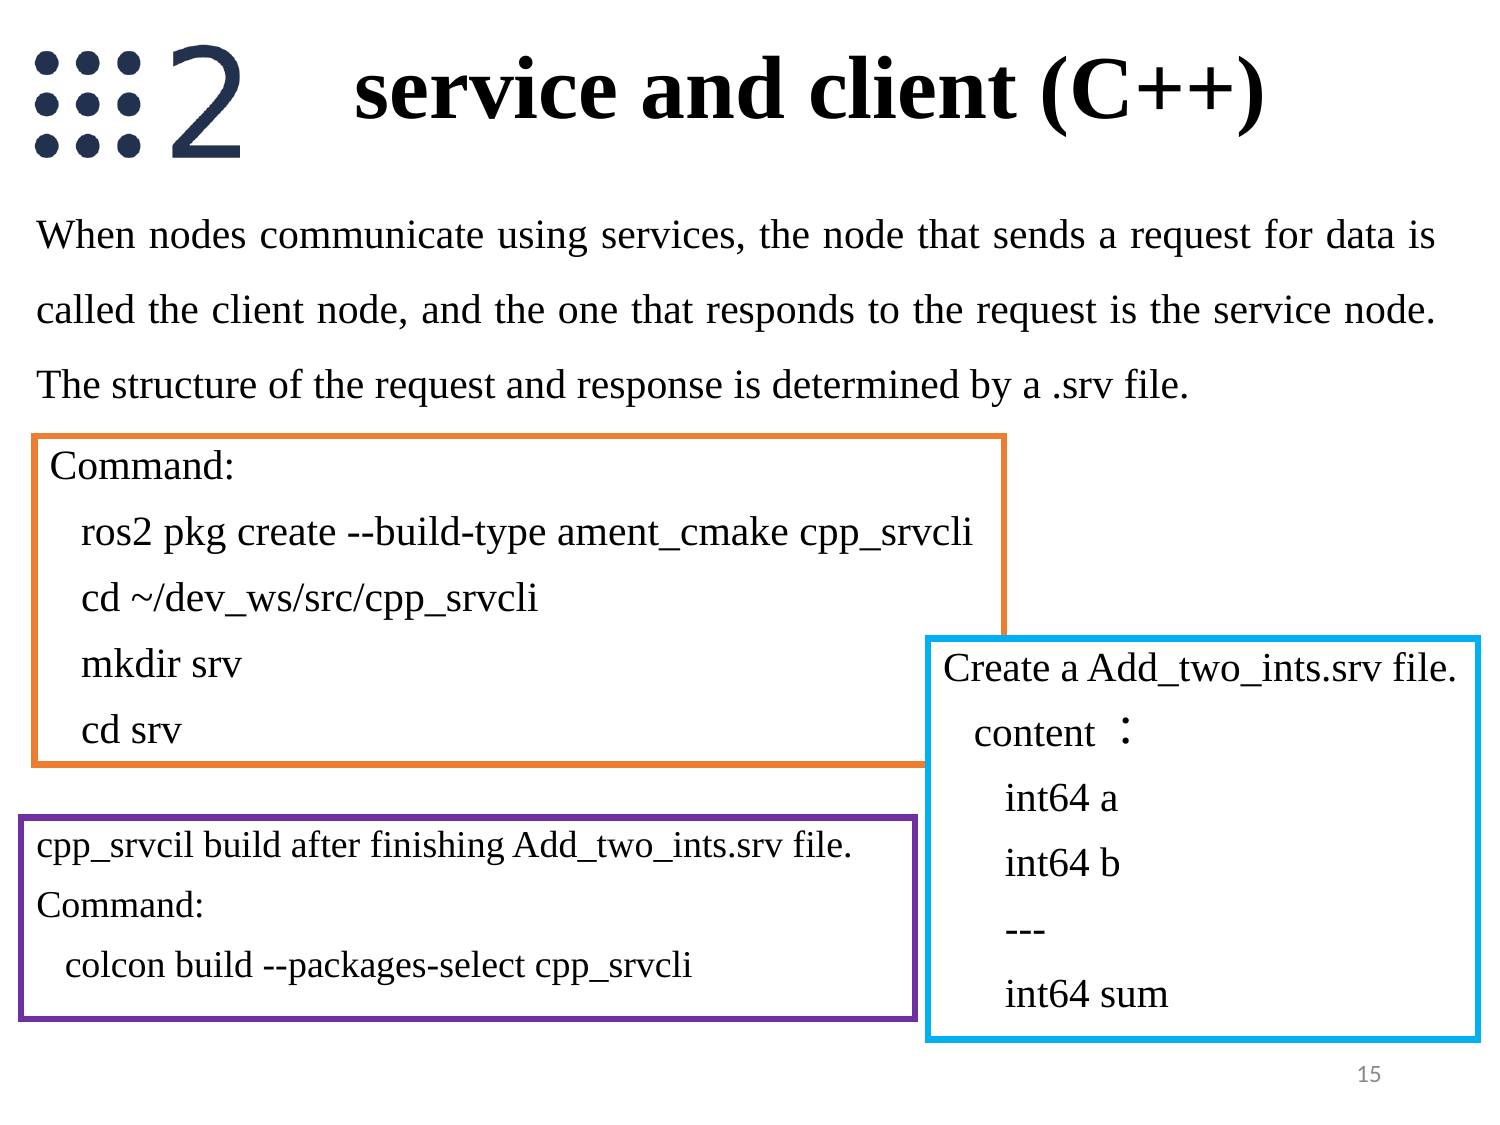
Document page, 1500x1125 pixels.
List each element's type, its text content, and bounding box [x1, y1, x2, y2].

text_box Command: ros2 pkg create --build-type ament_cmake cpp_srvcli cd ~/dev_ws/src/cpp_srvcli mkdir srv cd srv [34, 435, 1005, 766]
title service and client (C++) [319, 33, 1304, 146]
picture [34, 0, 240, 174]
text_box When nodes communicate using services, the node that sends a request for data is called the client node, and the one that responds to the request is the service node. The structure of the request and response is determined by a .srv file. [21, 174, 1453, 414]
text_box cpp_srvcil build after finishing Add_two_ints.srv file. Command: colcon build --packages-select cpp_srvcli [20, 816, 916, 1020]
text_box Create a Add_two_ints.srv file. content： int64 a int64 b --- int64 sum [927, 637, 1479, 1040]
slide_number 15 [1059, 1042, 1397, 1103]
